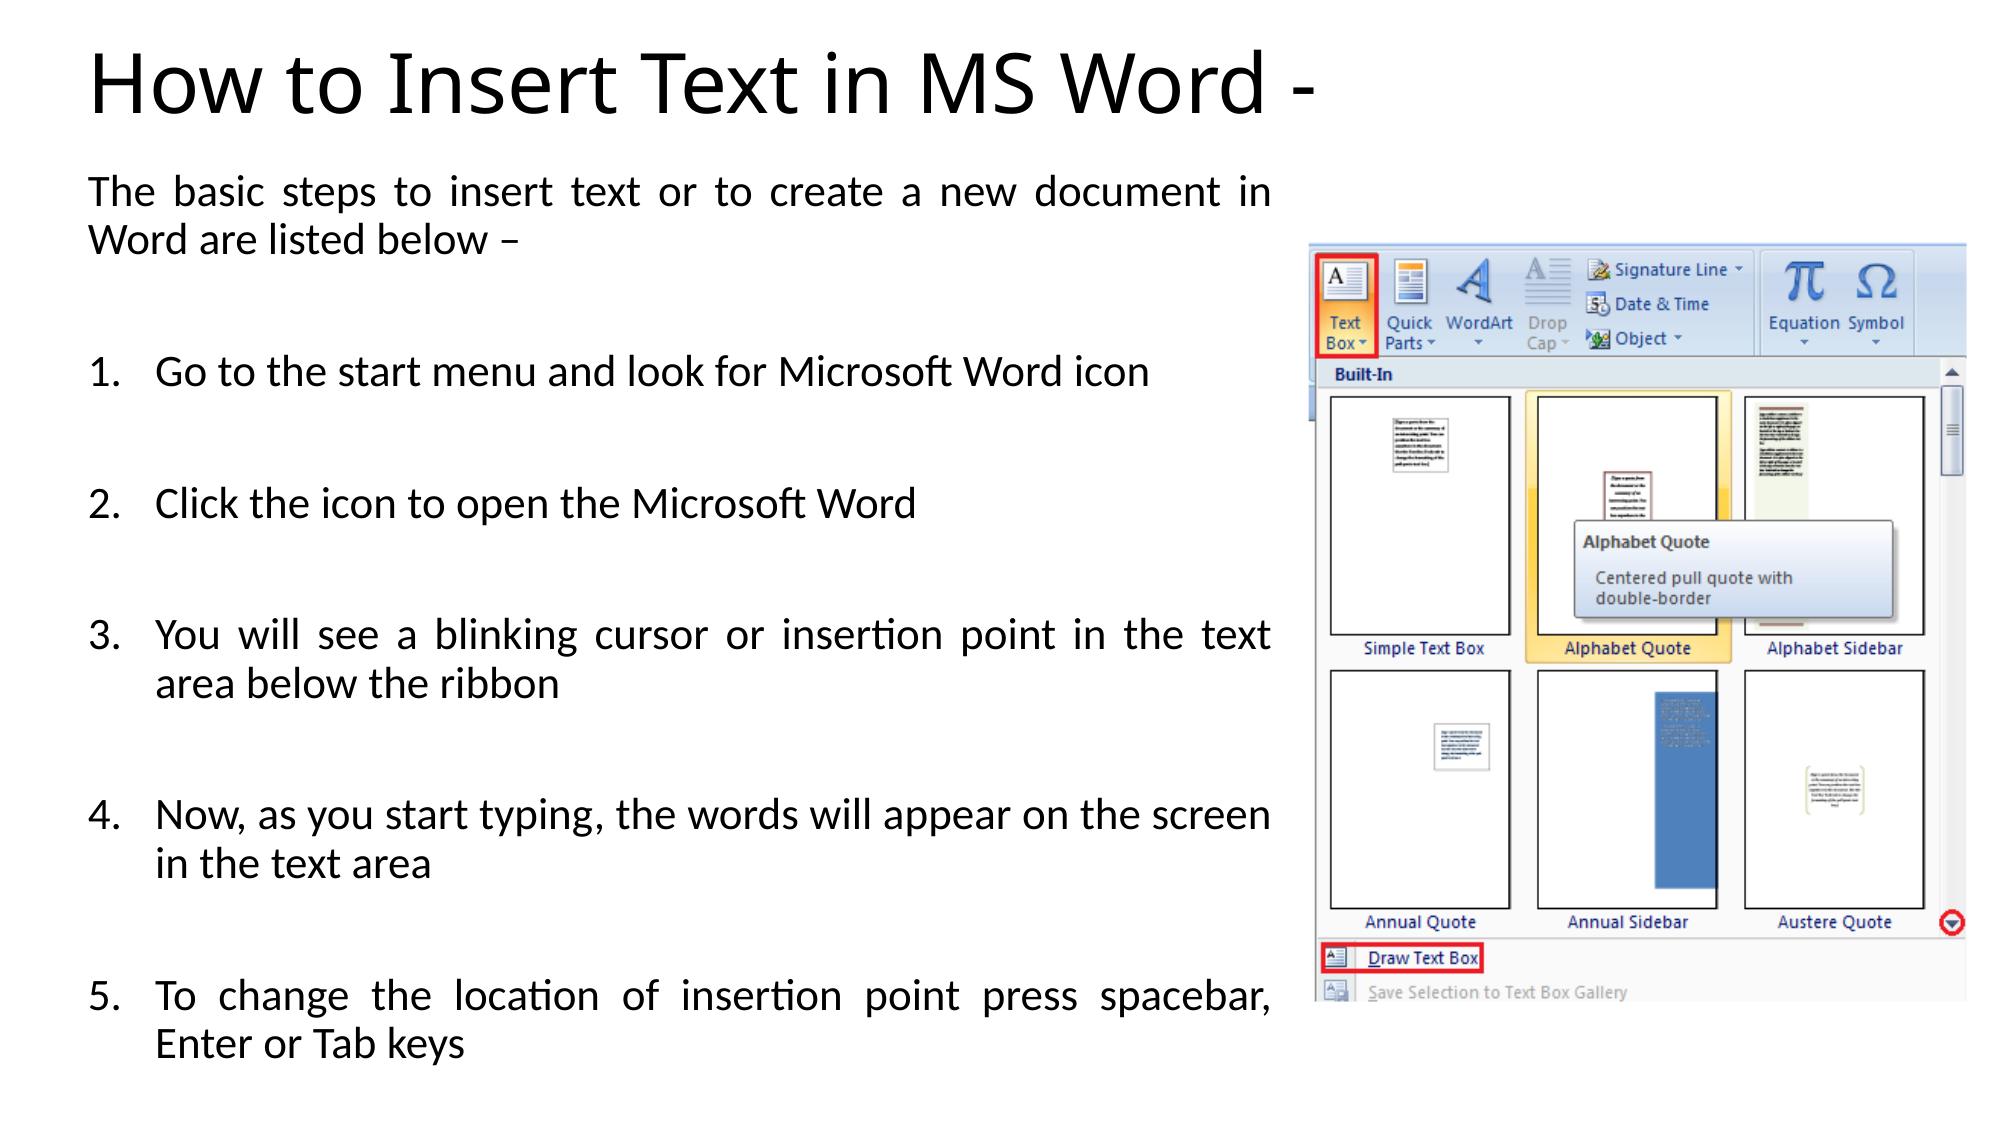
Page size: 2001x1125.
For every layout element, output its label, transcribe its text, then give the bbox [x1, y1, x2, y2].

picture [1306, 240, 1973, 1005]
list The basic steps to insert text or to create a new document in Word are listed below – Go to the start menu and look for Microsoft Word icon Click the icon to open the Microsoft Word You will see a blinking cursor or insertion point in the text area below the ribbon Now, as you start typing, the words will appear on the screen in the text area To change the location of insertion point press spacebar, Enter or Tab keys [72, 160, 1289, 1085]
title How to Insert Text in MS Word - [72, 39, 1882, 134]
